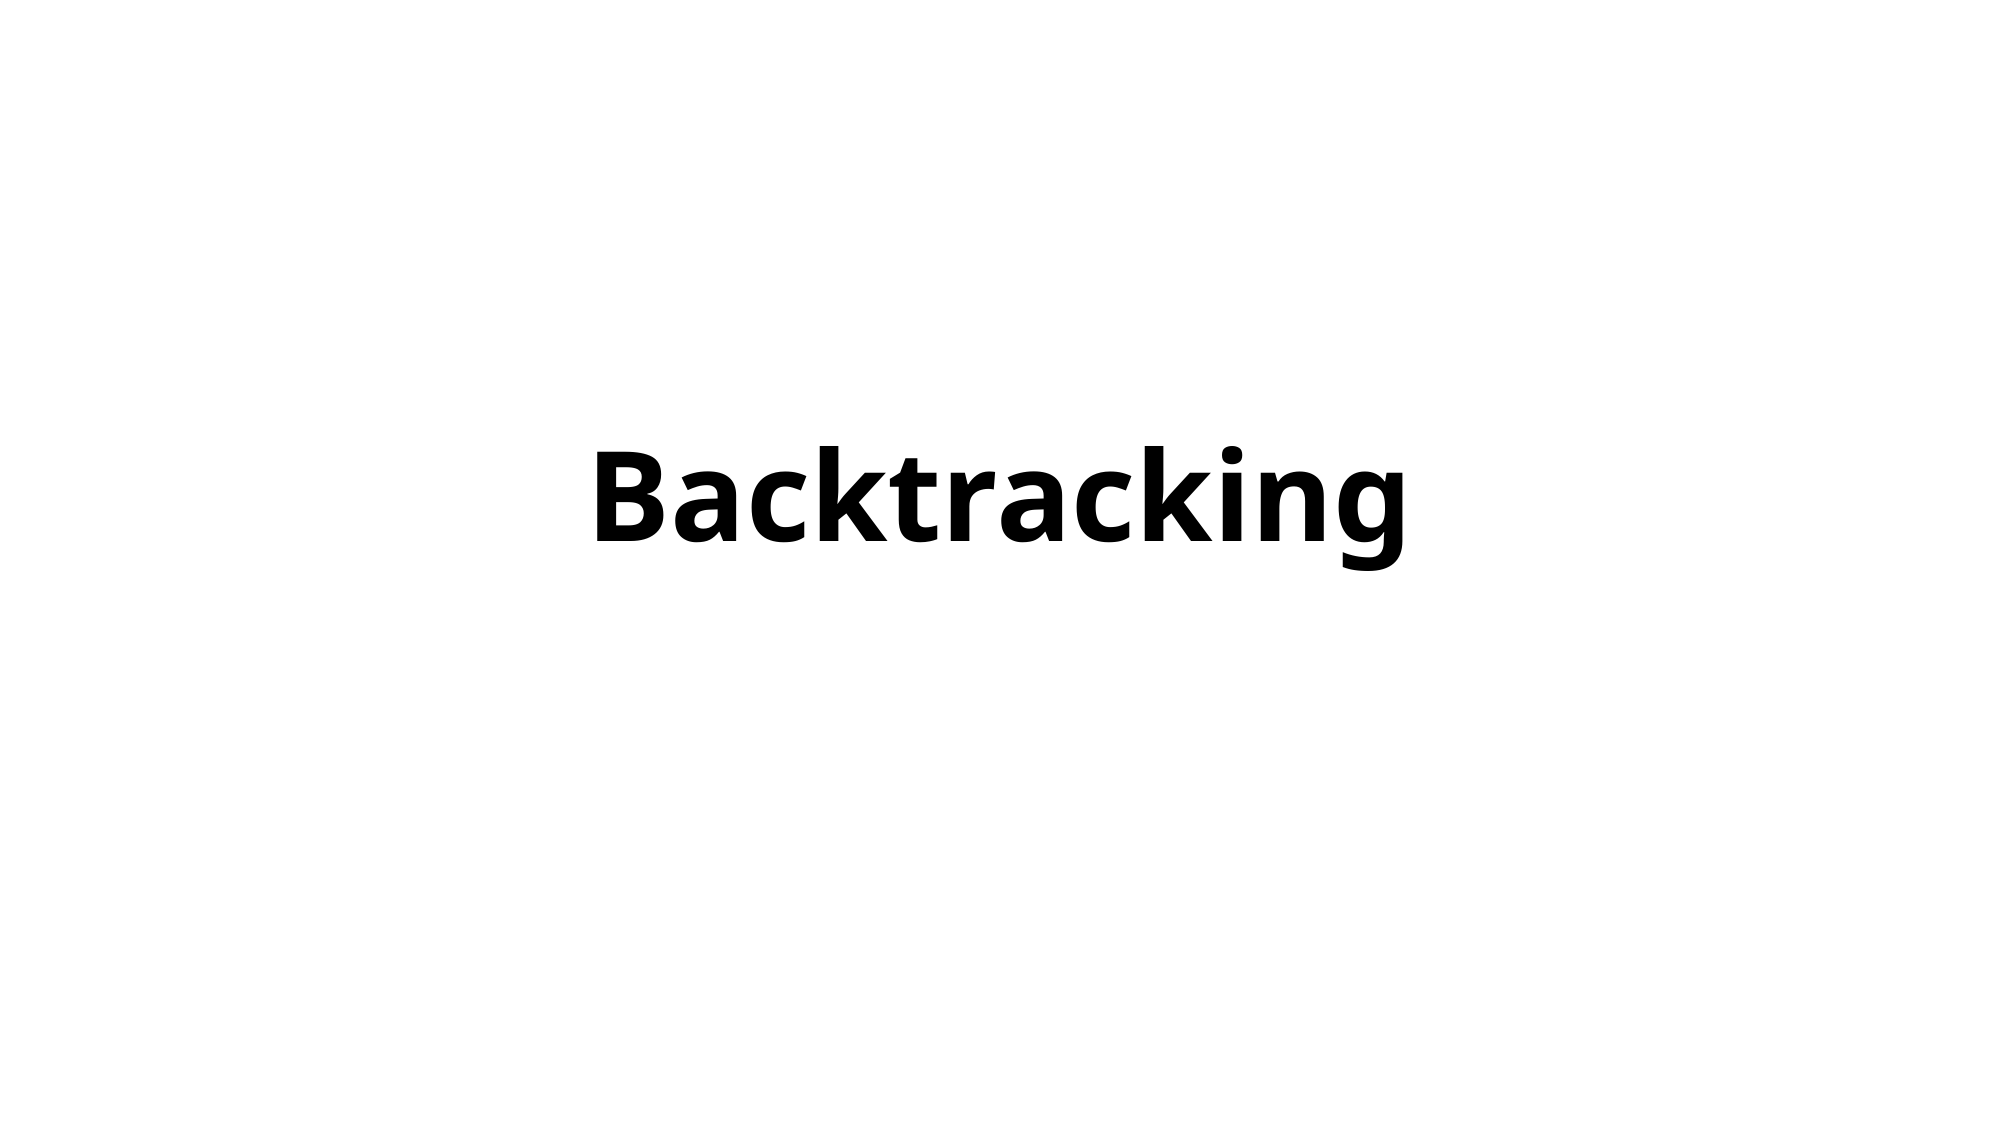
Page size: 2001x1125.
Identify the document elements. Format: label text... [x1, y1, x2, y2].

title Backtracking [249, 184, 1750, 576]
